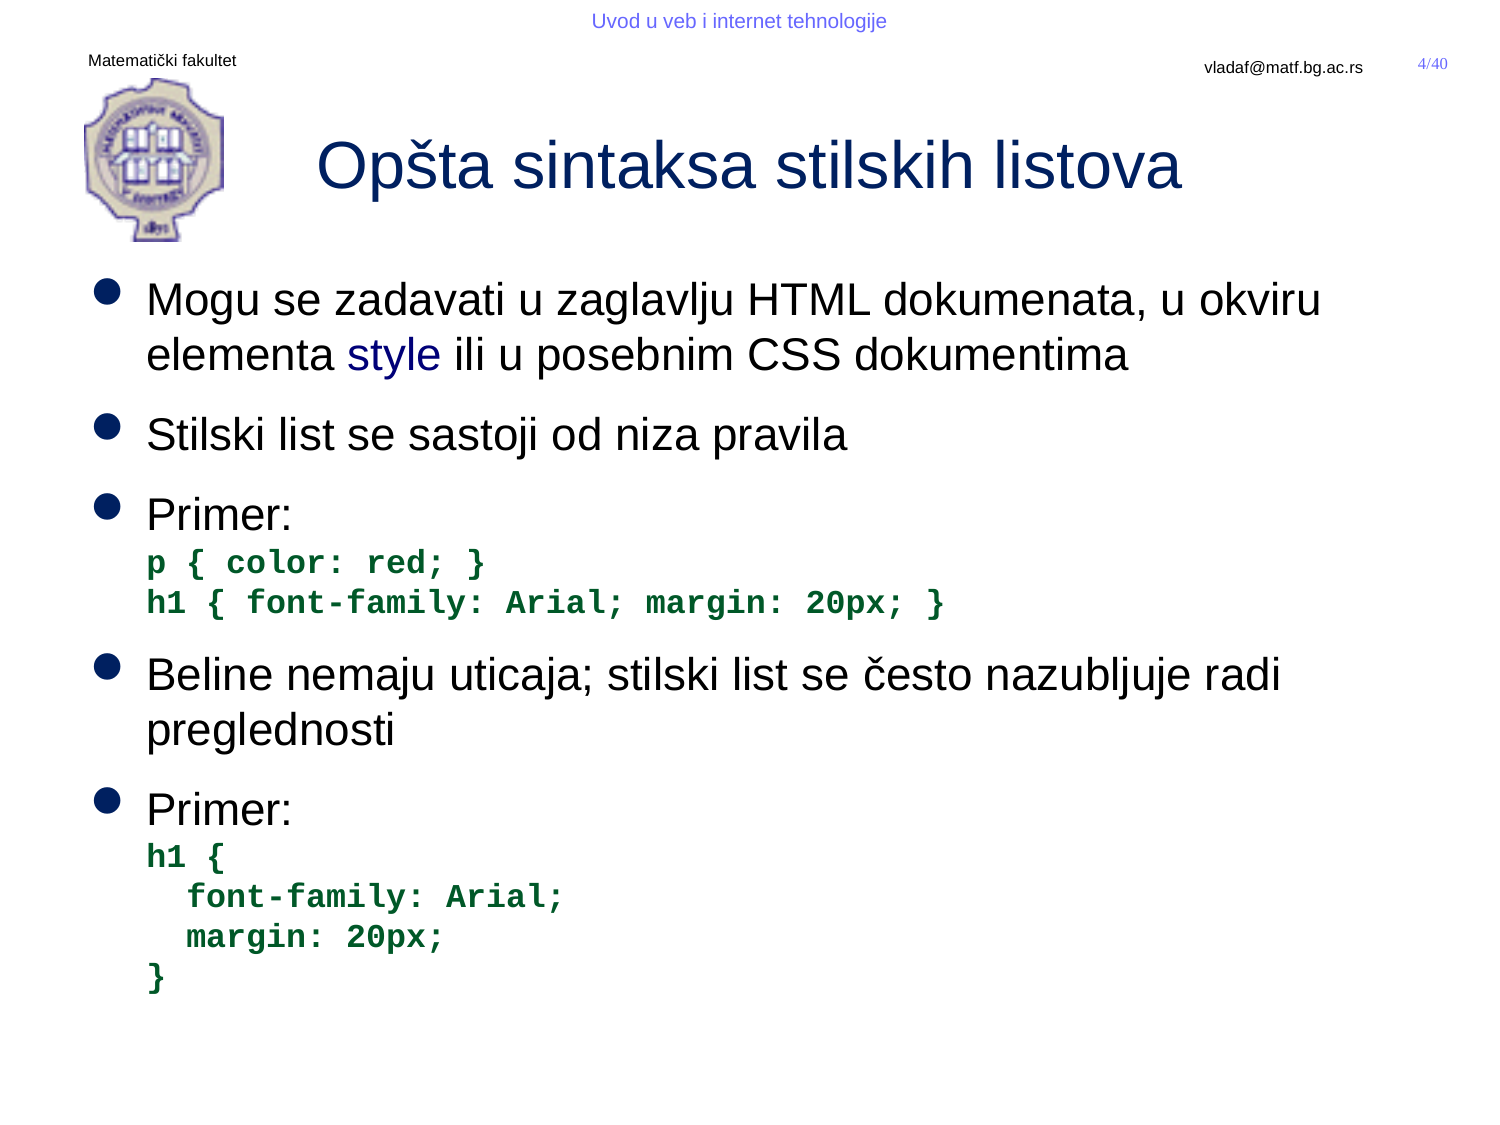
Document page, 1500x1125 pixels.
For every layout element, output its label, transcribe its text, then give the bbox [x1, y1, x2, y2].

picture [84, 78, 224, 242]
list Mogu se zadavati u zaglavlju HTML dokumenata, u okviru elementa style ili u posebnim CSS dokumentima Stilski list se sastoji od niza pravila Primer: p { color: red; } h1 { font-family: Arial; margin: 20px; } Beline nemaju uticaja; stilski list se često nazubljuje radi preglednosti Primer: h1 { font-family: Arial; margin: 20px; } [75, 262, 1452, 1125]
title Opšta sintaksa stilskih listova [301, 90, 1425, 233]
